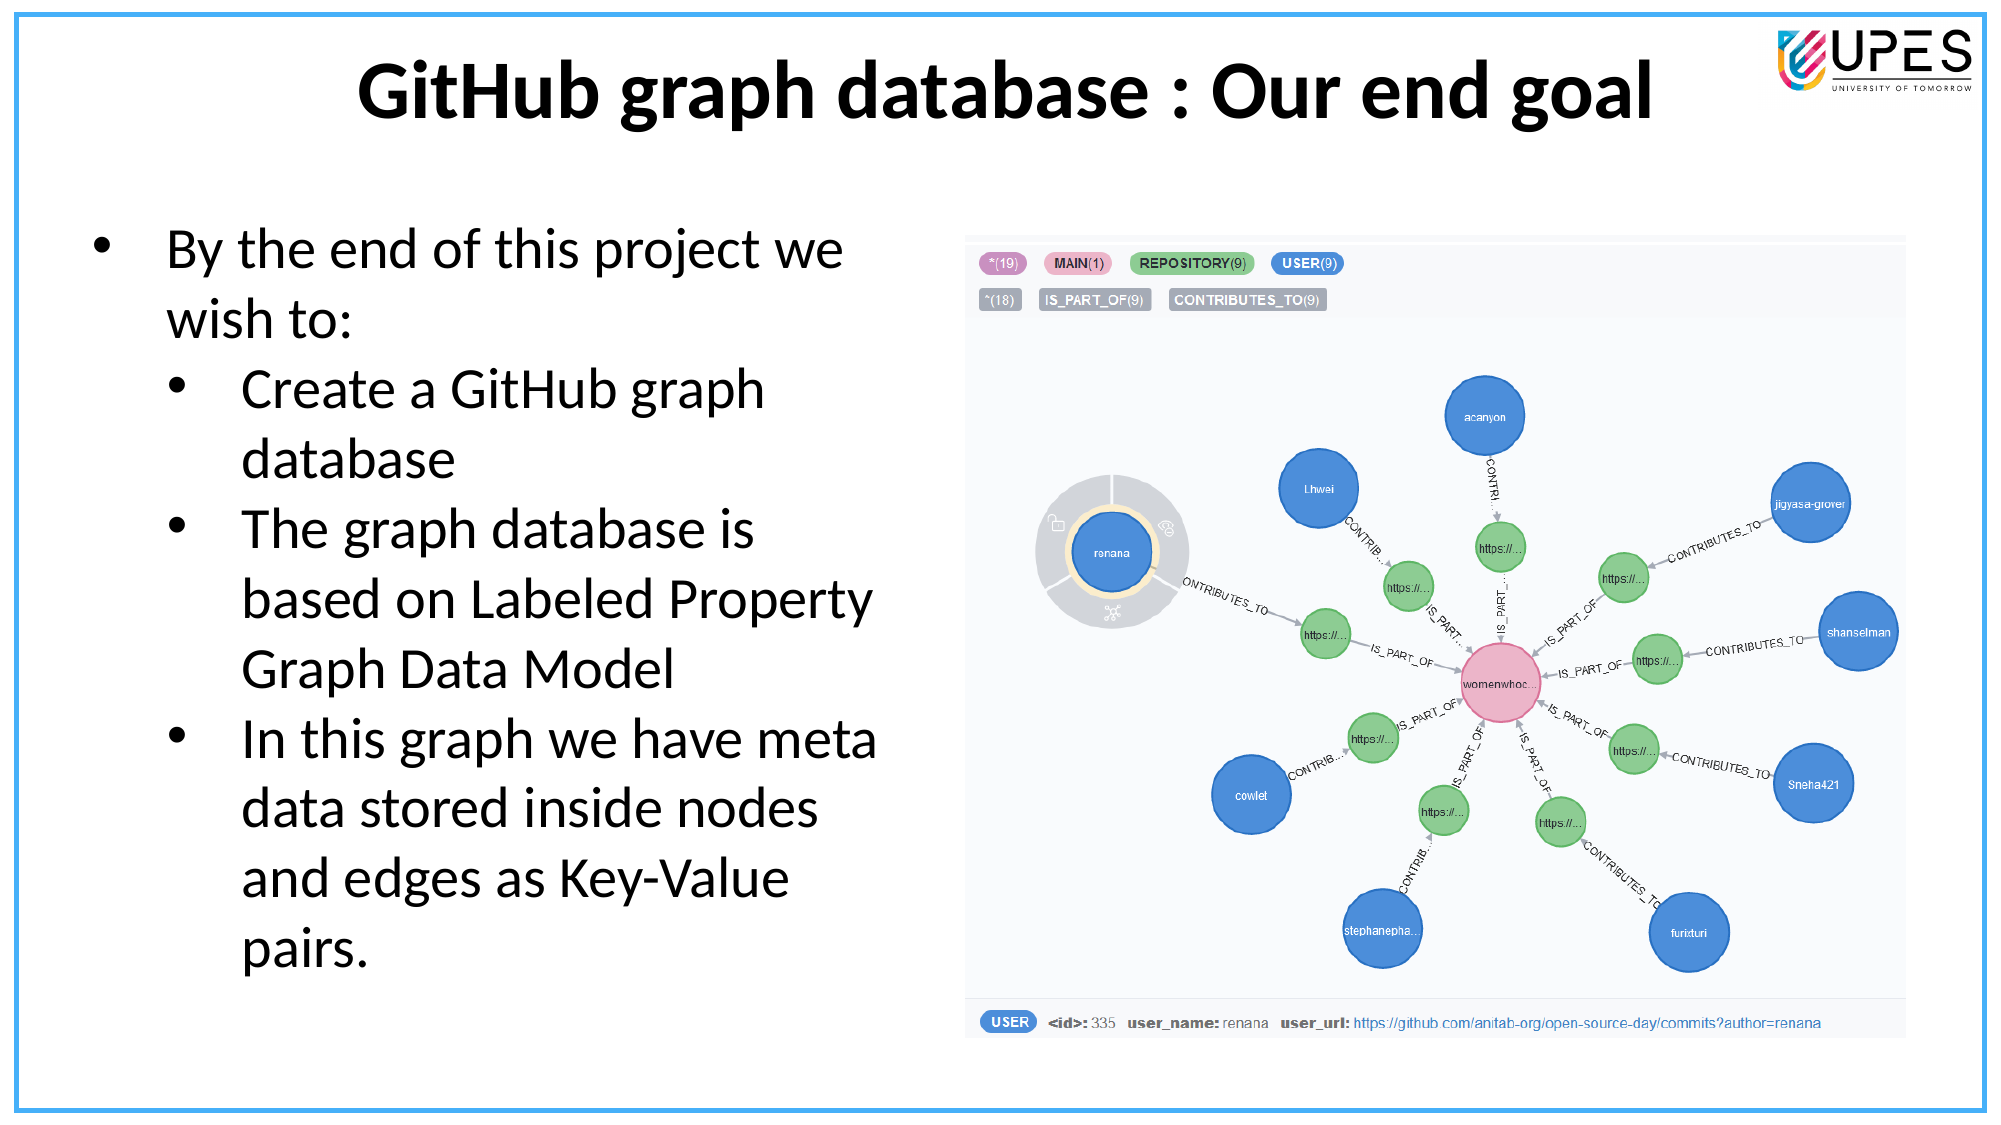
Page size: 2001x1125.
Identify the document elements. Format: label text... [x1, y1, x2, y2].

text_box By the end of this project we wish to: Create a GitHub graph database The graph database is based on Labeled Property Graph Data Model In this graph we have meta data stored inside nodes and edges as Key-Value pairs. [77, 202, 912, 987]
picture [1758, 20, 1978, 110]
text_box GitHub graph database : Our end goal [342, 39, 1694, 134]
picture [965, 235, 1906, 1039]
